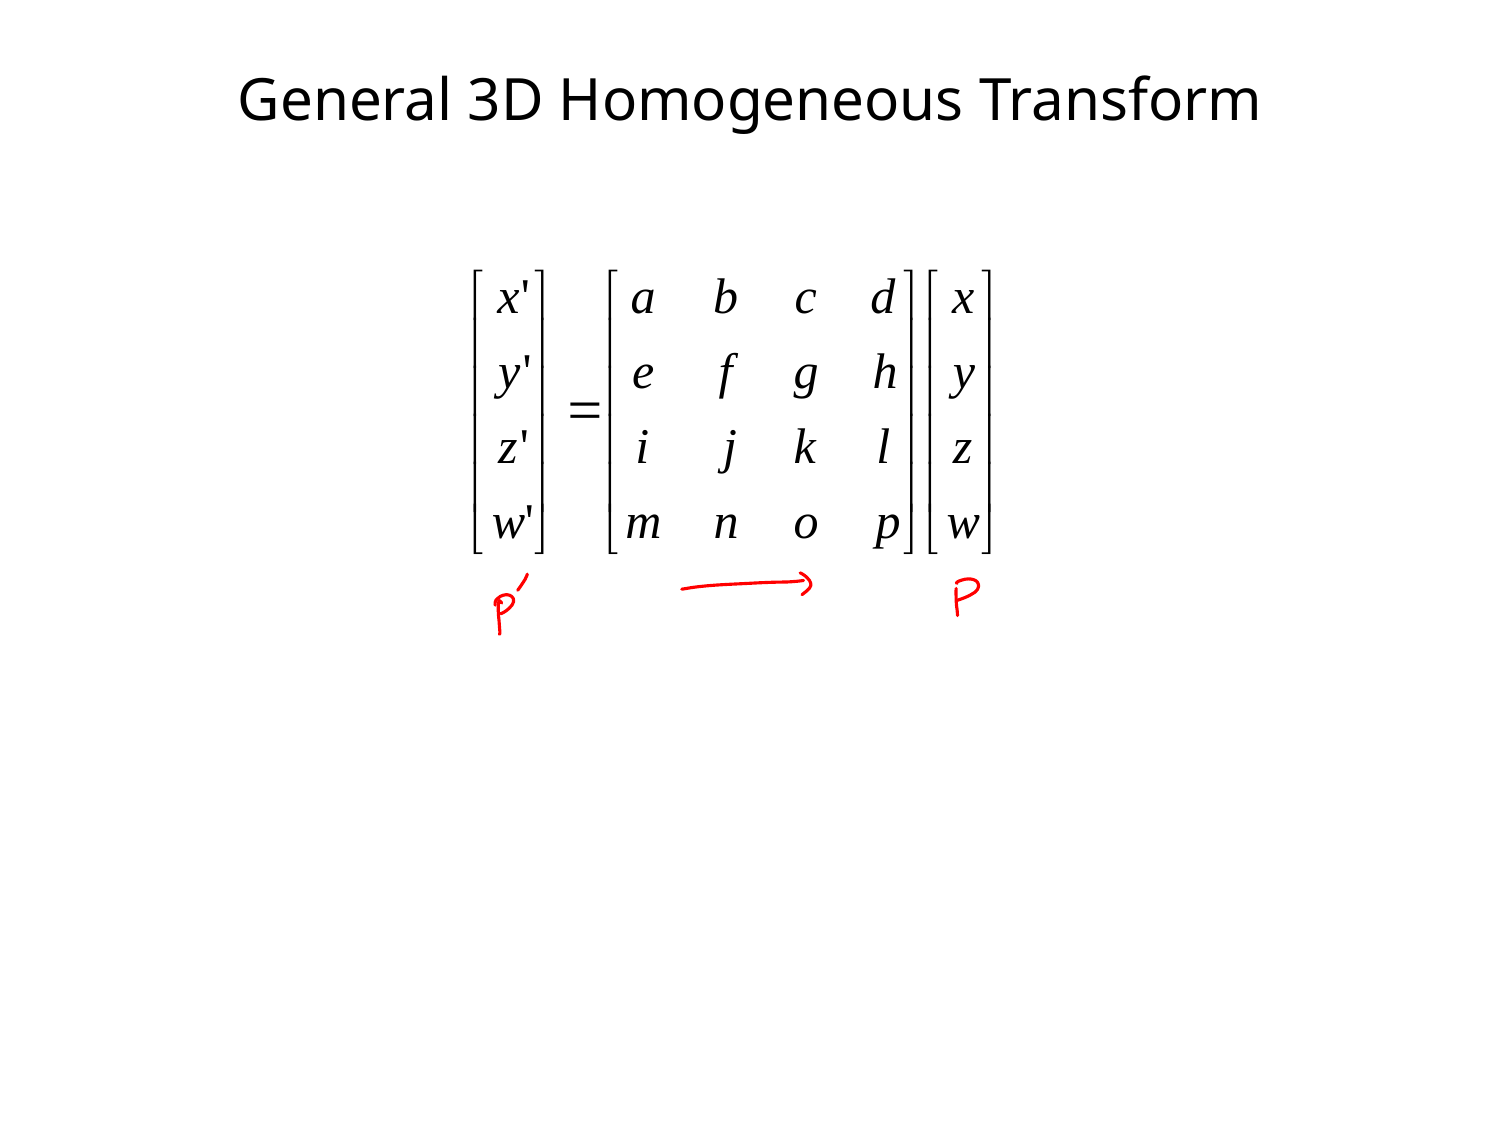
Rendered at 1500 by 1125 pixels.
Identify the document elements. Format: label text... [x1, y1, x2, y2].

title General 3D Homogeneous Transform [75, 45, 1425, 150]
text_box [462, 262, 1009, 563]
